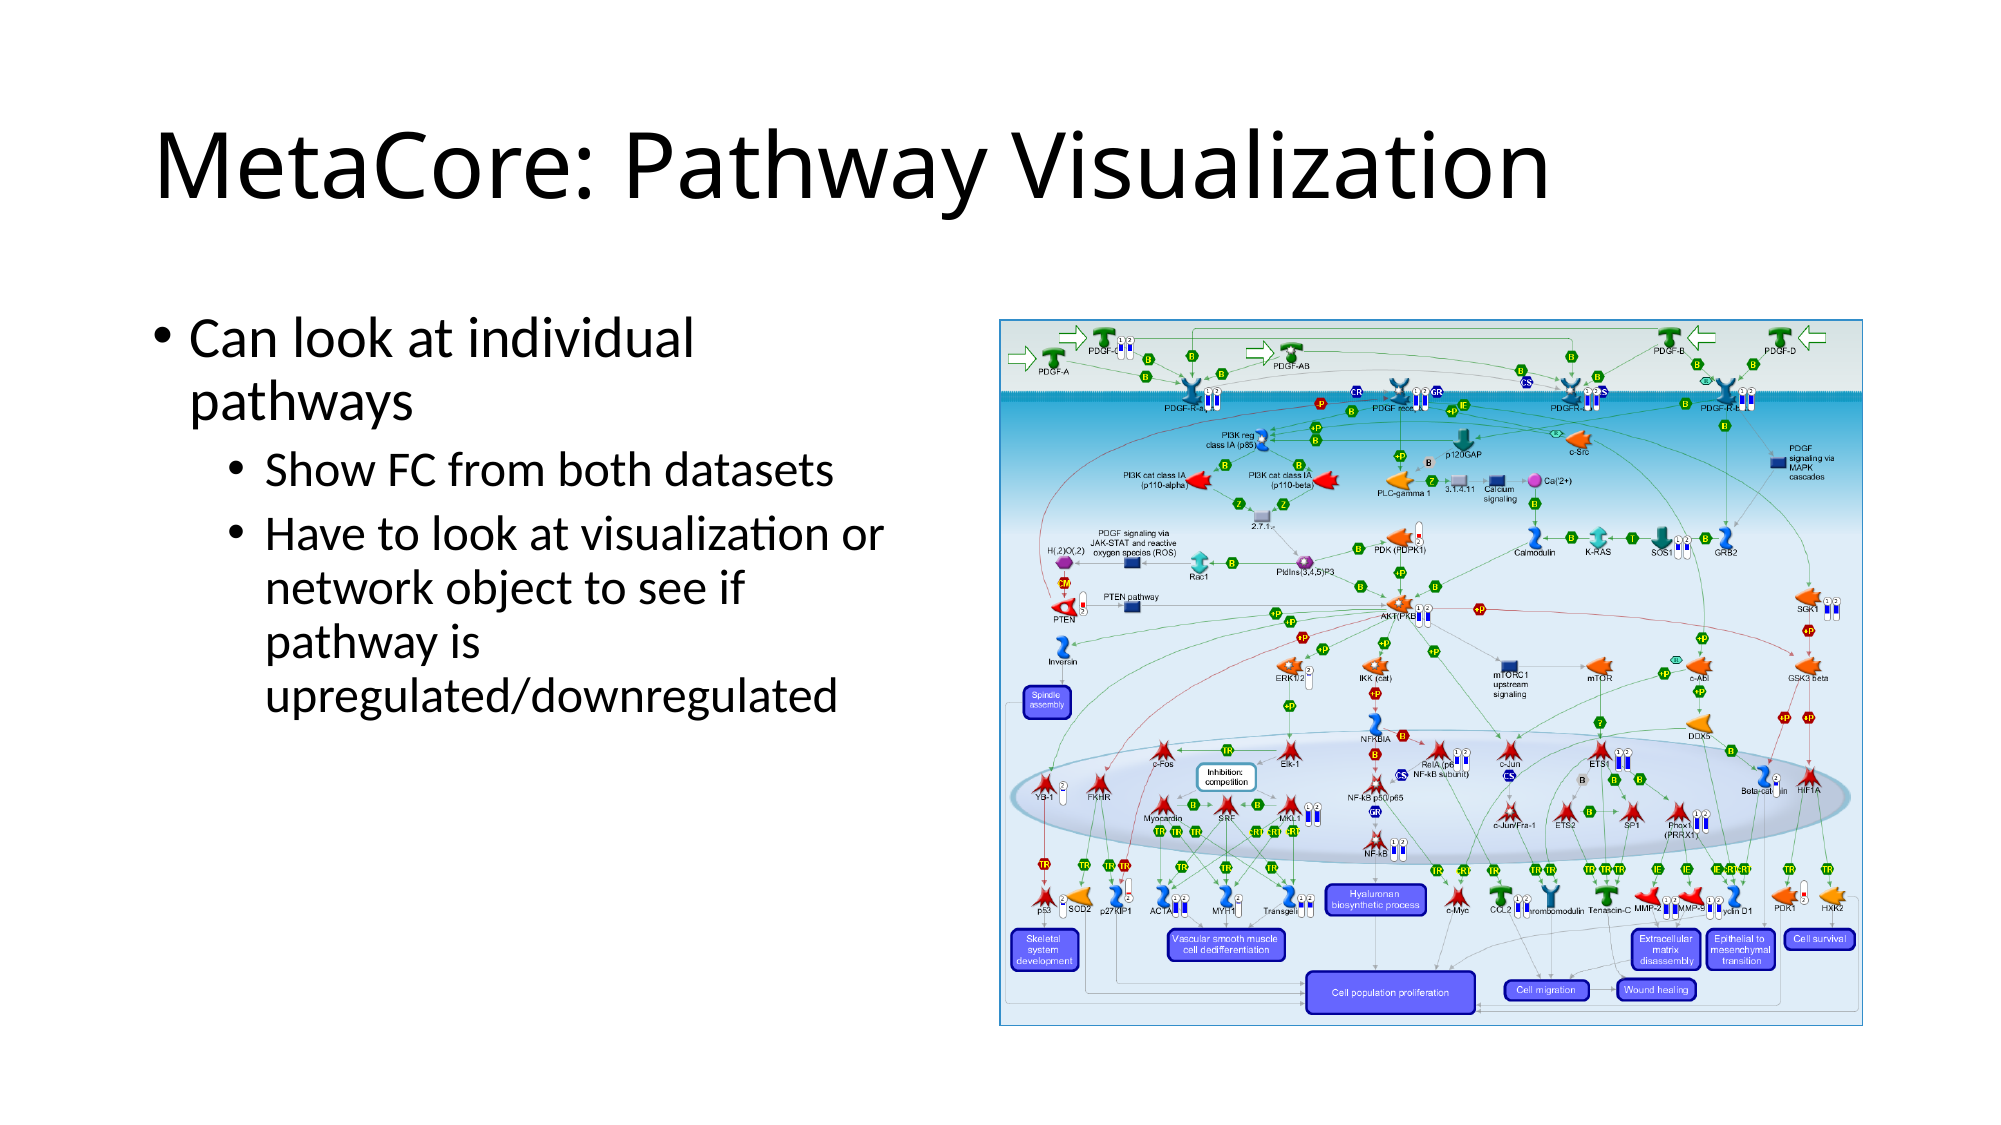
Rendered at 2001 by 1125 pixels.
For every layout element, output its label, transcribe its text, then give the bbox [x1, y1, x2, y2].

list Can look at individual pathways Show FC from both datasets Have to look at visualization or network object to see if pathway is upregulated/downregulated [137, 299, 911, 1014]
title MetaCore: Pathway Visualization [137, 59, 1863, 278]
picture [999, 319, 1863, 1026]
